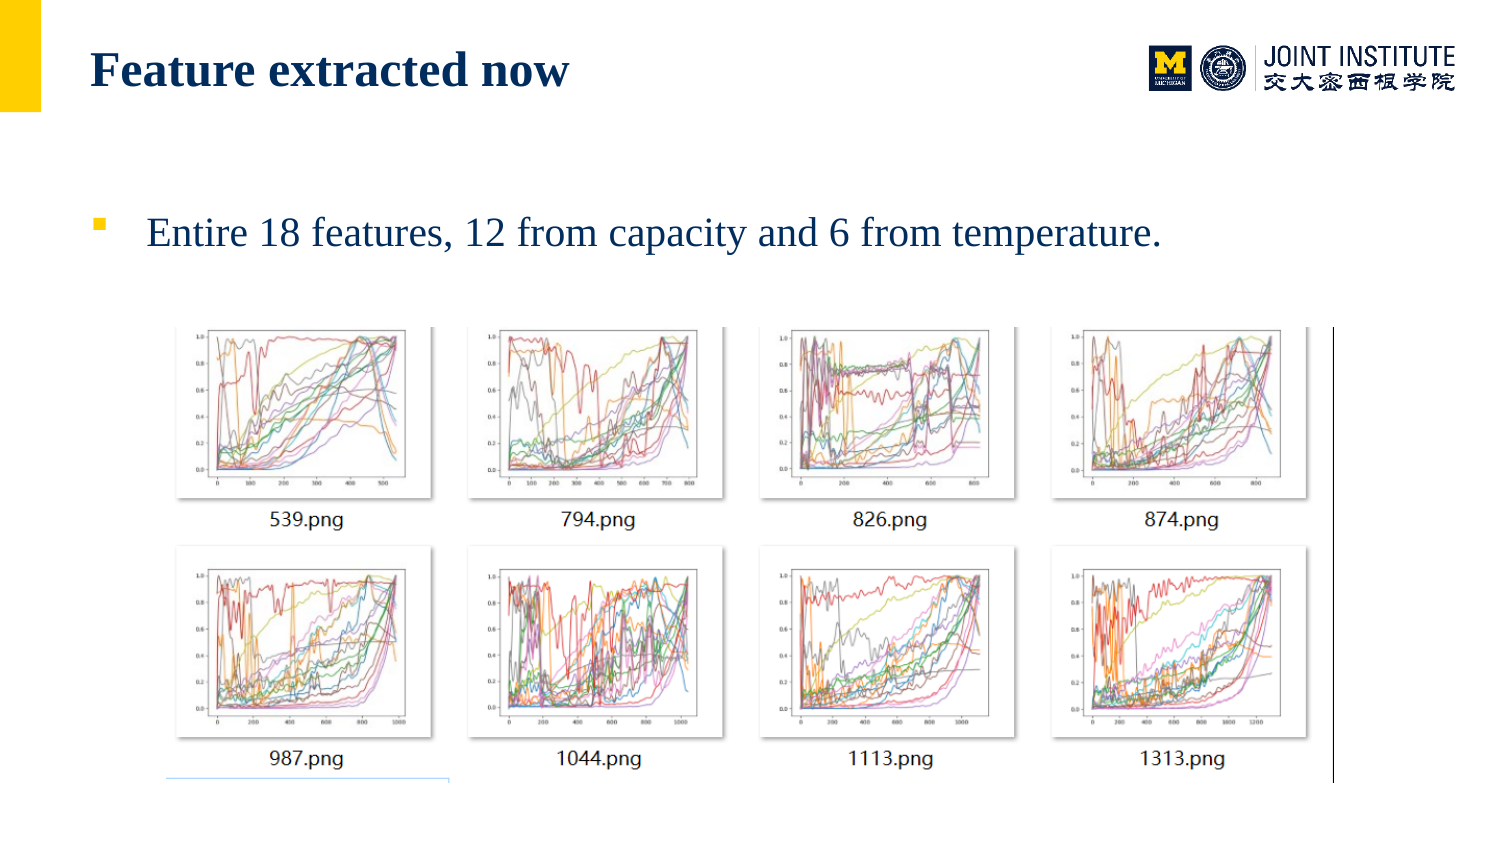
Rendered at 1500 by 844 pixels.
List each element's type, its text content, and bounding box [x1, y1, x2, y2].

picture [1139, 35, 1500, 98]
title Feature extracted now [75, 26, 1105, 107]
list Entire 18 features, 12 from capacity and 6 from temperature. [75, 196, 1425, 754]
picture [165, 327, 1335, 783]
